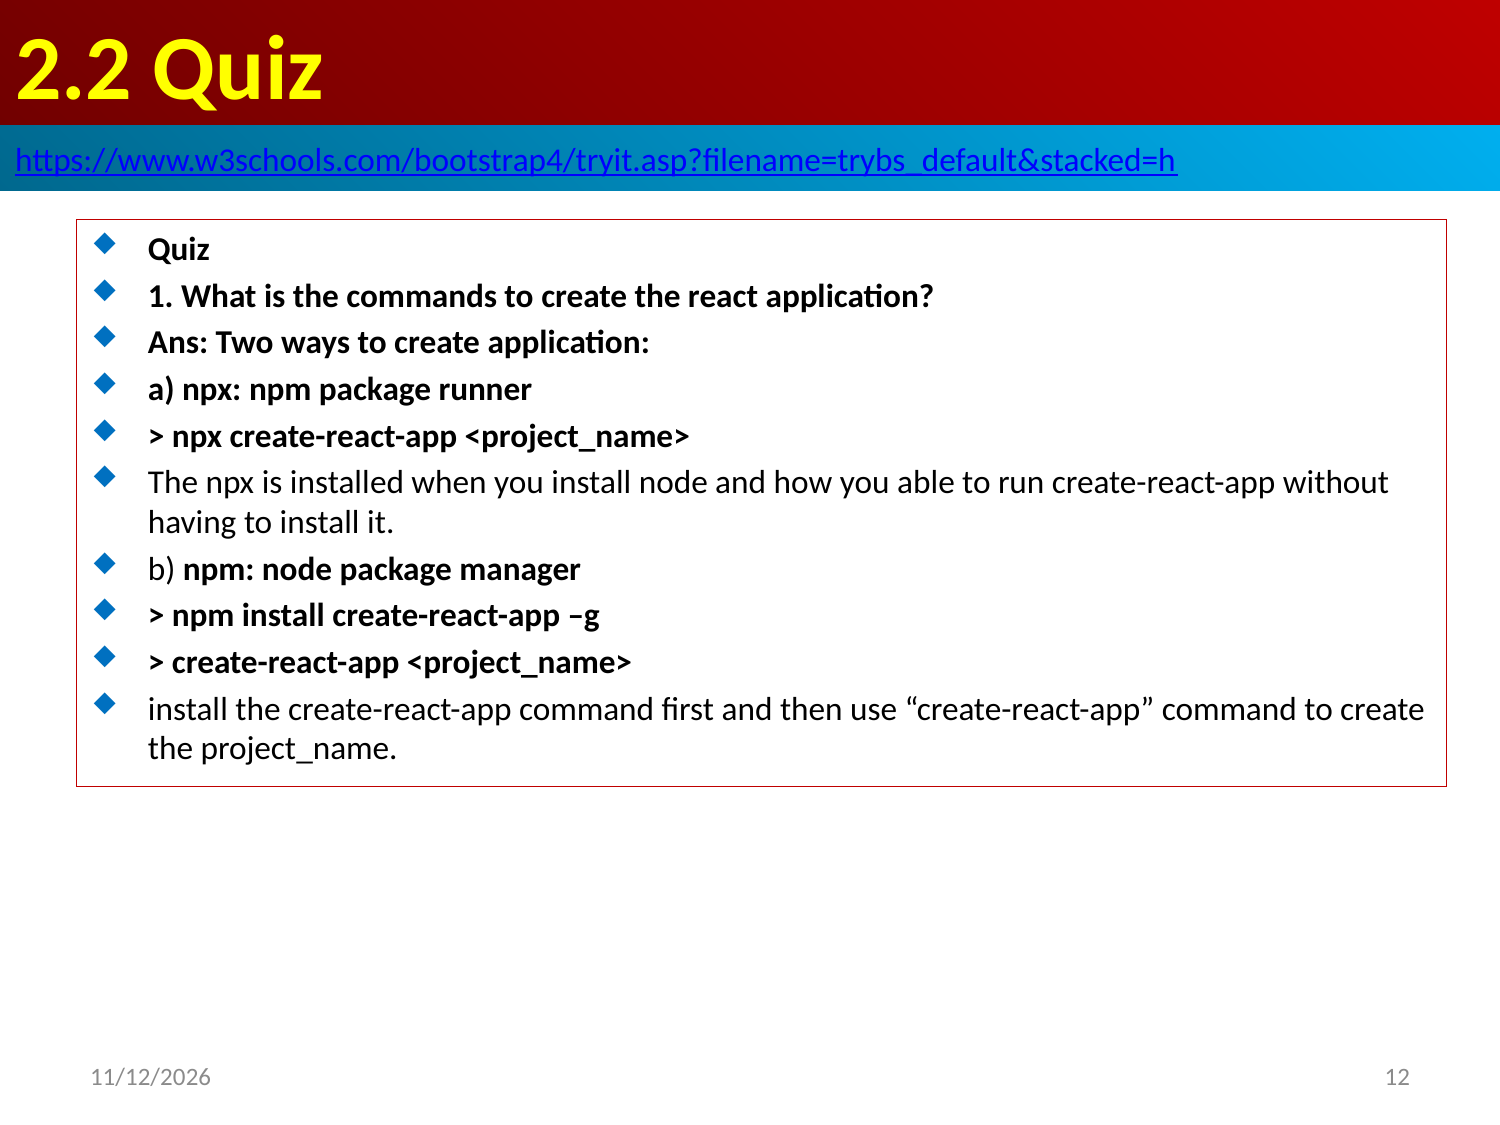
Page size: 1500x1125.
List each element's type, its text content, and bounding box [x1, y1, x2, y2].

title 2.2 Quiz [0, 0, 1500, 125]
text_box https://www.w3schools.com/bootstrap4/tryit.asp?filename=trybs_default&stacked=h [0, 125, 1500, 191]
subtitle Quiz 1. What is the commands to create the react application? Ans: Two ways to create application: a) npx: npm package runner > npx create-react-app <project_name> The npx is installed when you install node and how you able to run create-react-app without having to install it. b) npm: node package manager > npm install create-react-app –g > create-react-app <project_name> install the create-react-app command first and then use “create-react-app” command to create the project_name. [76, 219, 1447, 787]
slide_number 12 [1074, 1042, 1425, 1109]
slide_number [75, 1042, 425, 1109]
